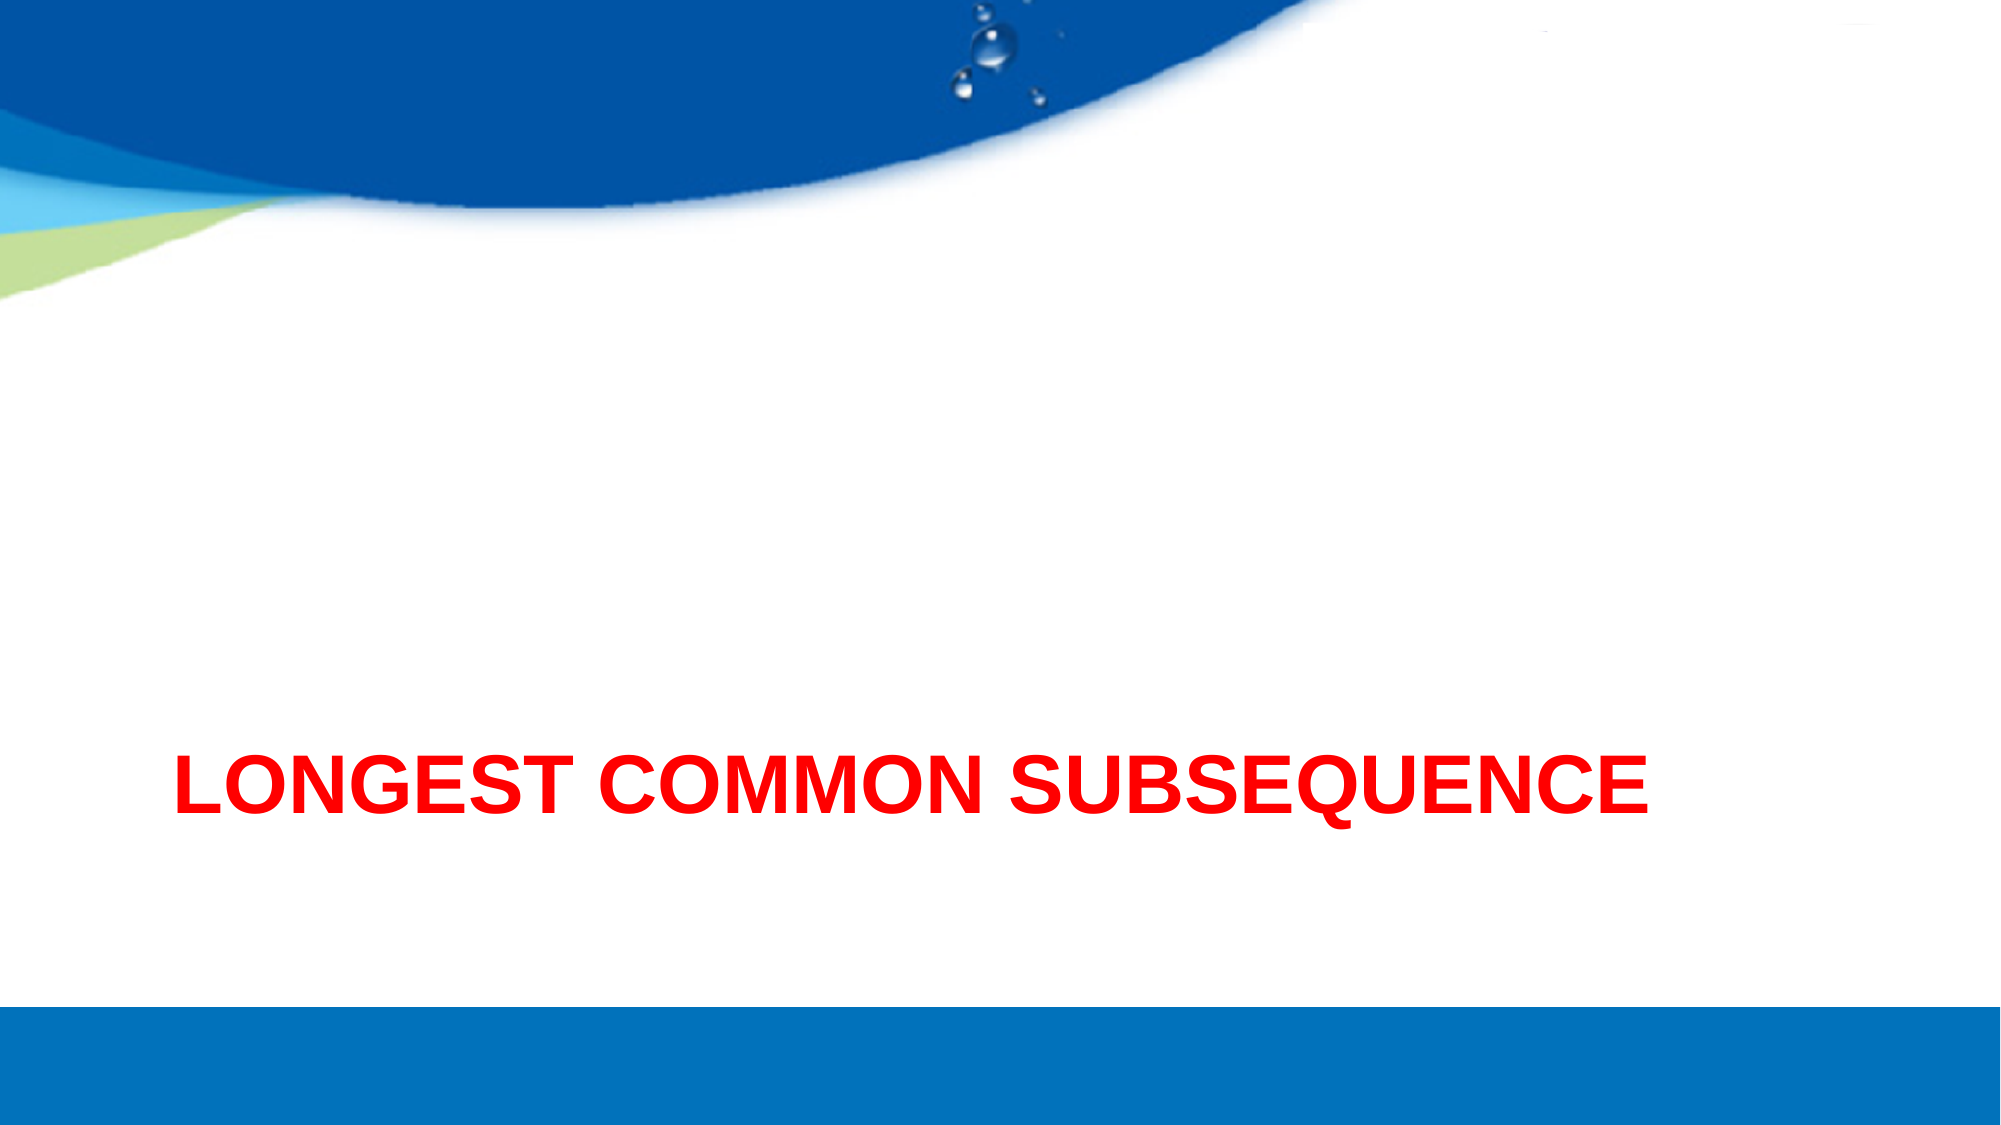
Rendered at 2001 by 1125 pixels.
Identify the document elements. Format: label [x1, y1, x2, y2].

title [157, 722, 1858, 947]
picture [0, 0, 2001, 1125]
